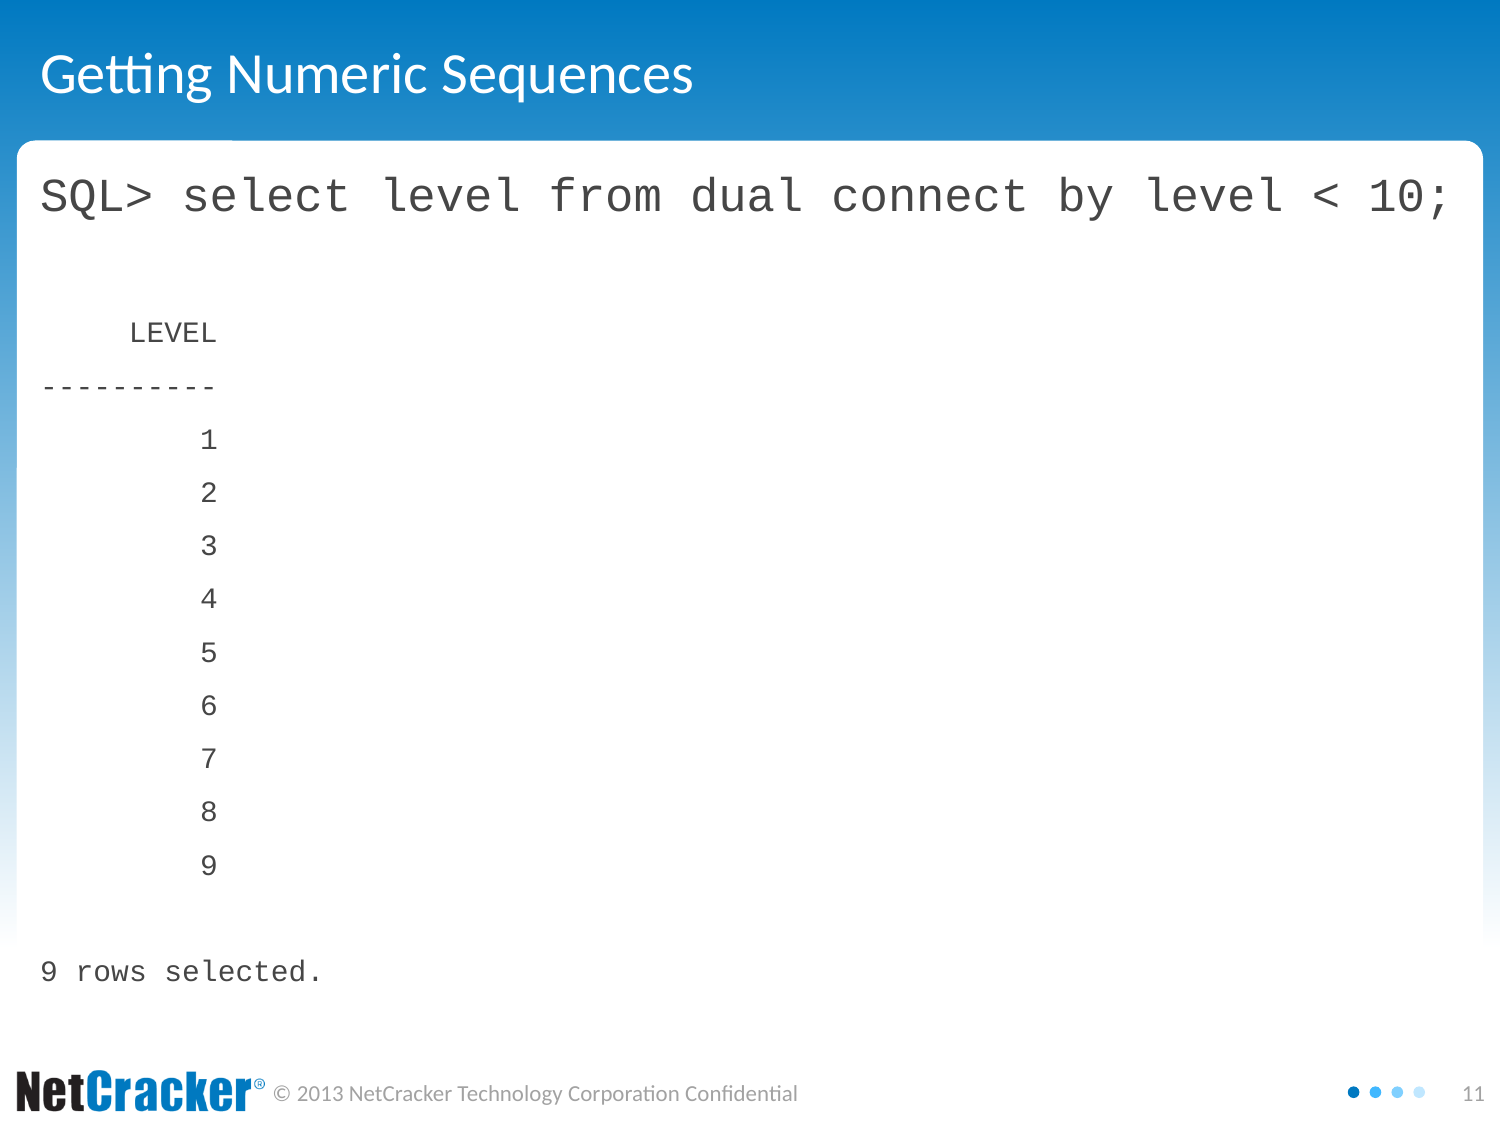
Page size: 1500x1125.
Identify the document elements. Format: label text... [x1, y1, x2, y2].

title Getting Numeric Sequences [16, 0, 1483, 141]
picture [5, 1062, 272, 1122]
list SQL> select level from dual connect by level < 10; LEVEL ---------- 1 2 3 4 5 6 7 8 9 9 rows selected. [16, 141, 1482, 1043]
